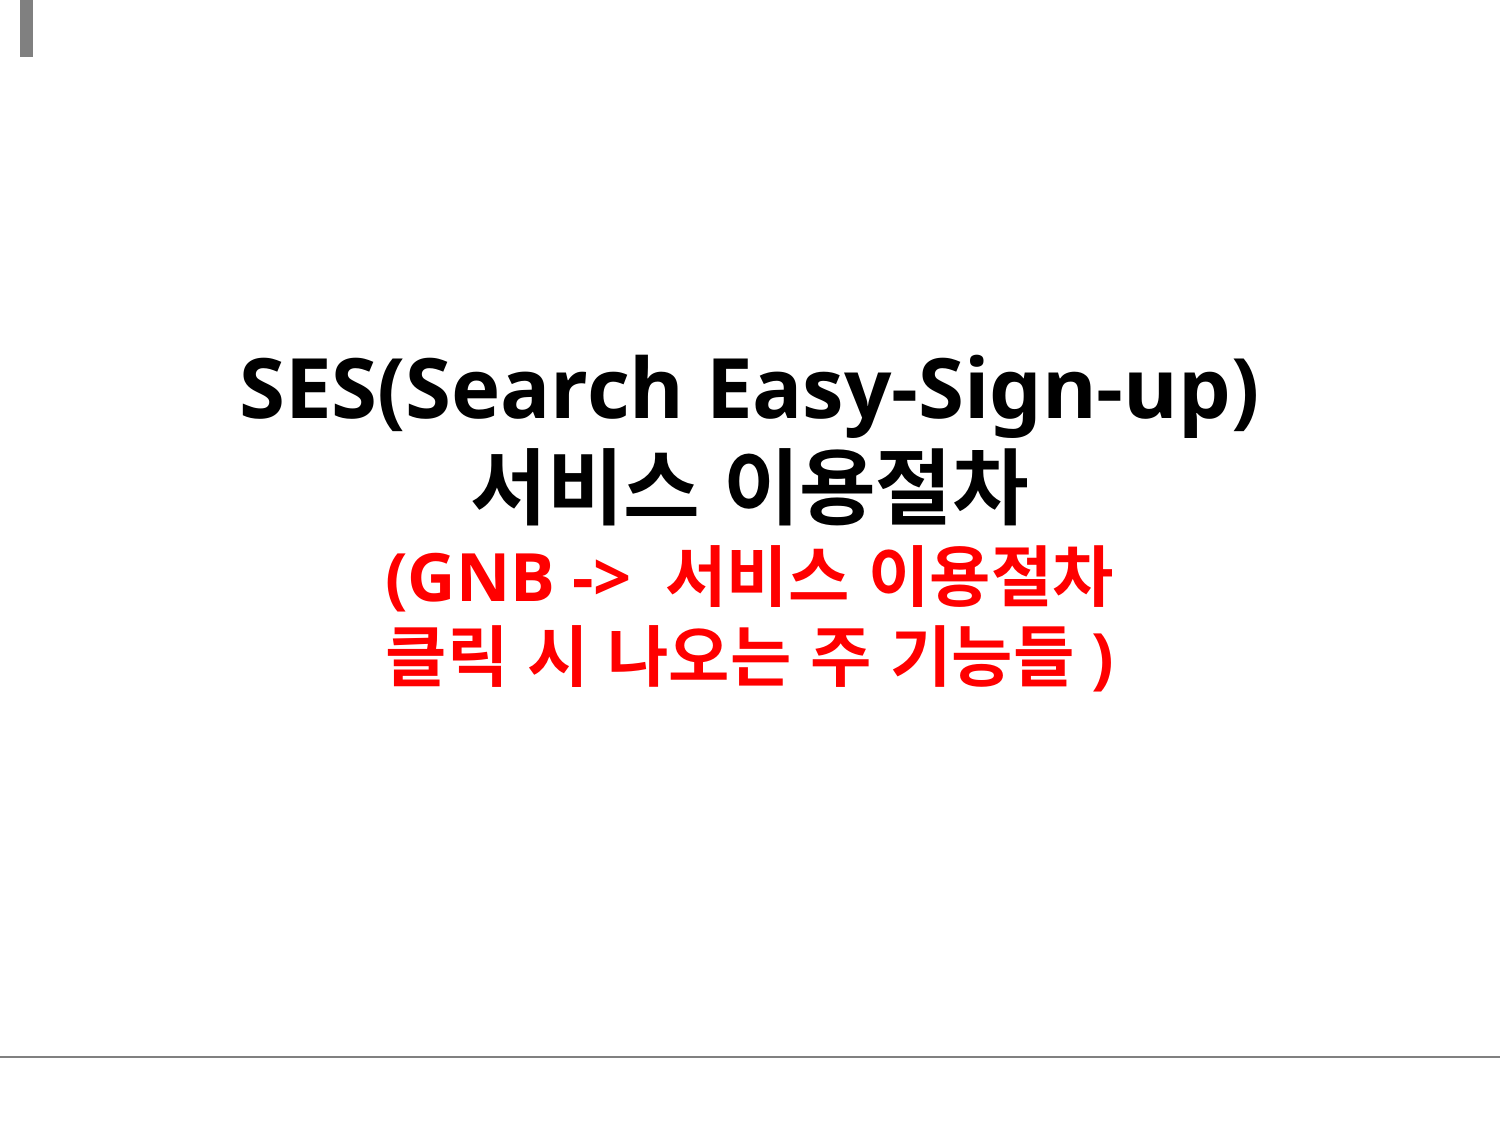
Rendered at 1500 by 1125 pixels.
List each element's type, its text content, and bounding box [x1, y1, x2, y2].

title SES(Search Easy-Sign-up) 서비스 이용절차 (GNB -> 서비스 이용절차 클릭 시 나오는 주 기능들) [0, 278, 1500, 752]
